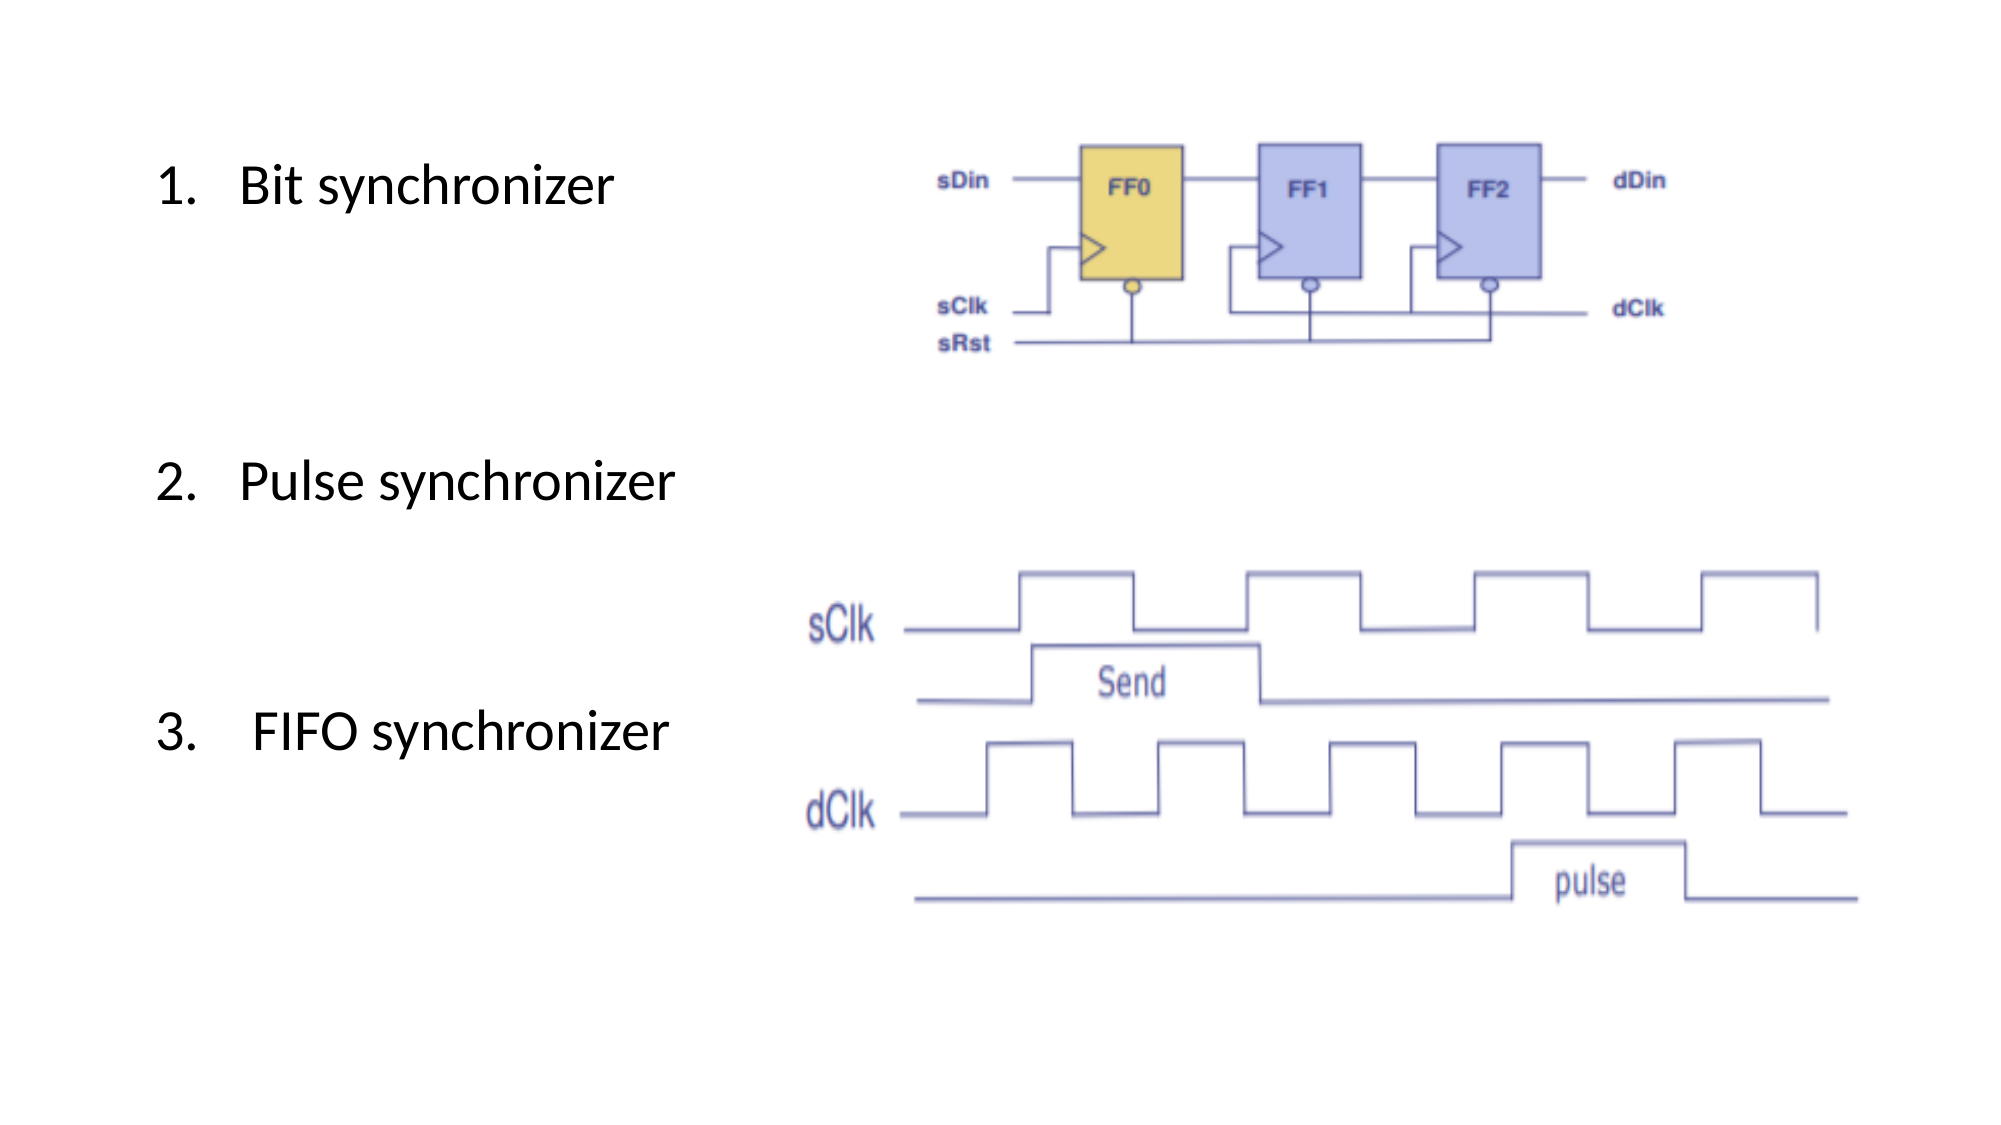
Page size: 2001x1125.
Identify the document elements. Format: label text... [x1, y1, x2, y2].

text_box Bit synchronizer Pulse synchronizer 3. FIFO synchronizer [140, 139, 767, 815]
picture [869, 84, 1810, 428]
picture [790, 544, 1897, 947]
